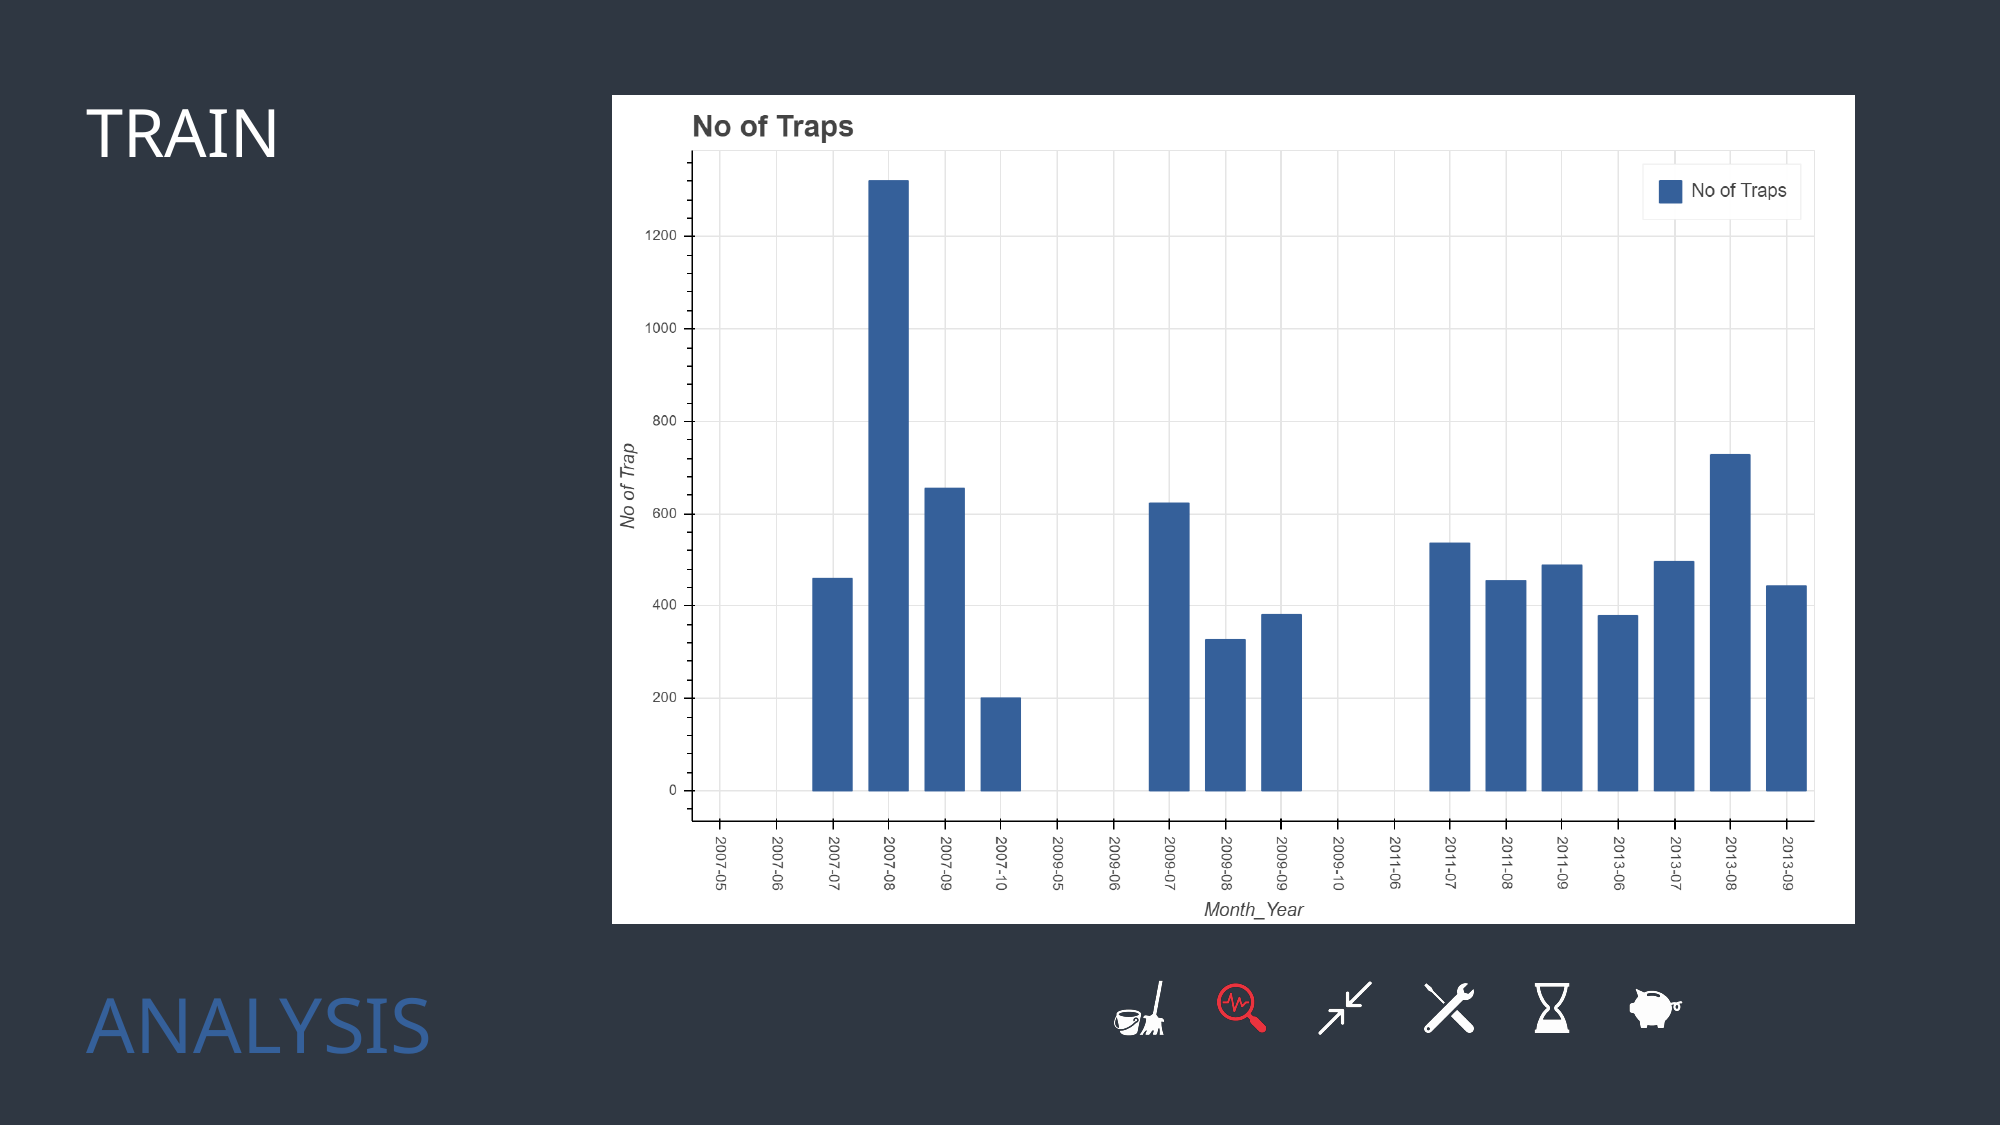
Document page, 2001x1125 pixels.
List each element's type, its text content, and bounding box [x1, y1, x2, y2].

picture [1212, 978, 1272, 1038]
picture [1109, 978, 1169, 1038]
picture [1625, 978, 1685, 1038]
picture [611, 94, 1855, 924]
title ANALYSIS [71, 923, 1079, 1077]
picture [1419, 978, 1479, 1038]
text_box TRAIN [71, 83, 1299, 179]
picture [1315, 978, 1375, 1038]
picture [1522, 978, 1582, 1038]
